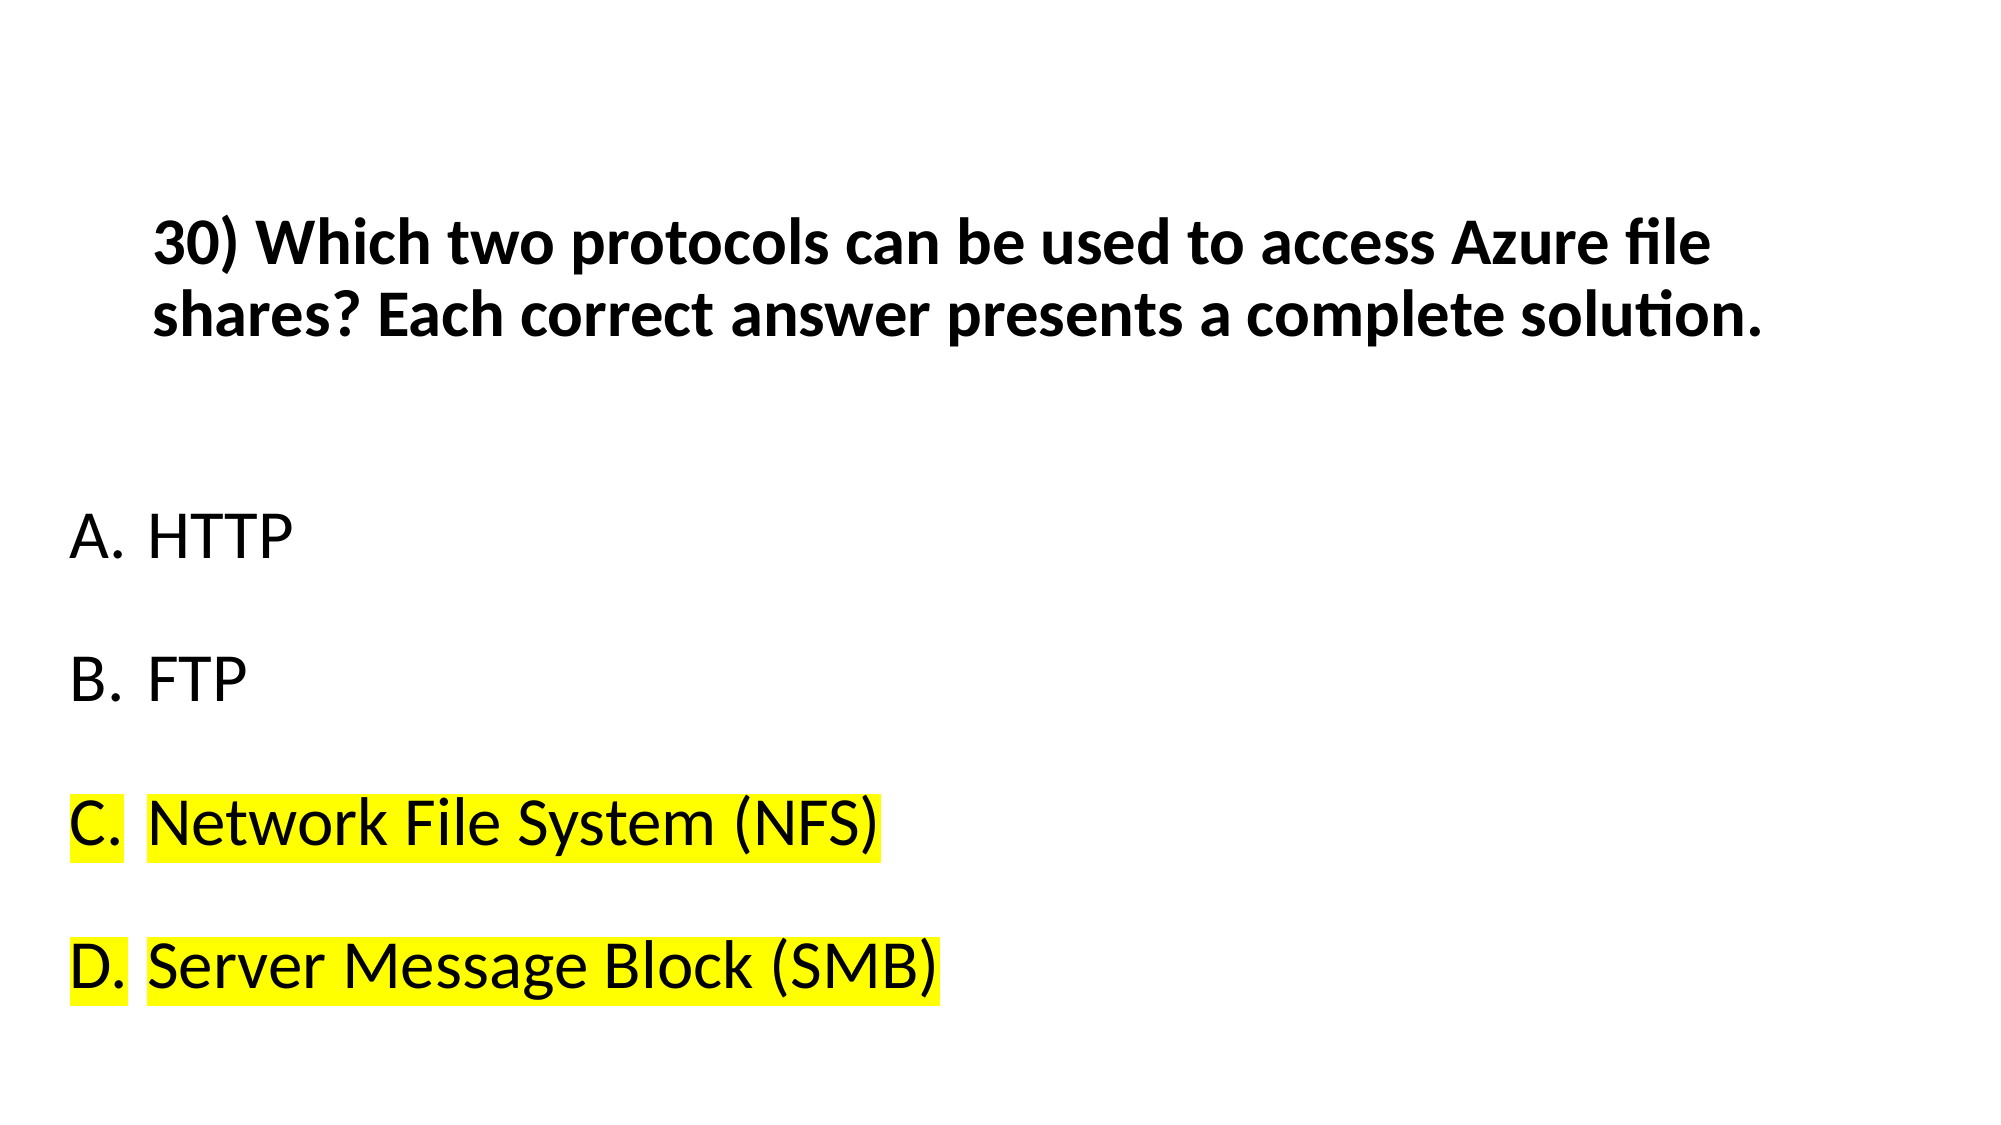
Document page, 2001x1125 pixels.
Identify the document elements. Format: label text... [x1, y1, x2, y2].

list HTTP FTP Network File System (NFS) Server Message Block (SMB) [54, 440, 1933, 1014]
title 30) Which two protocols can be used to access Azure file shares? Each correct answer presents a complete solution. [137, 59, 1863, 440]
